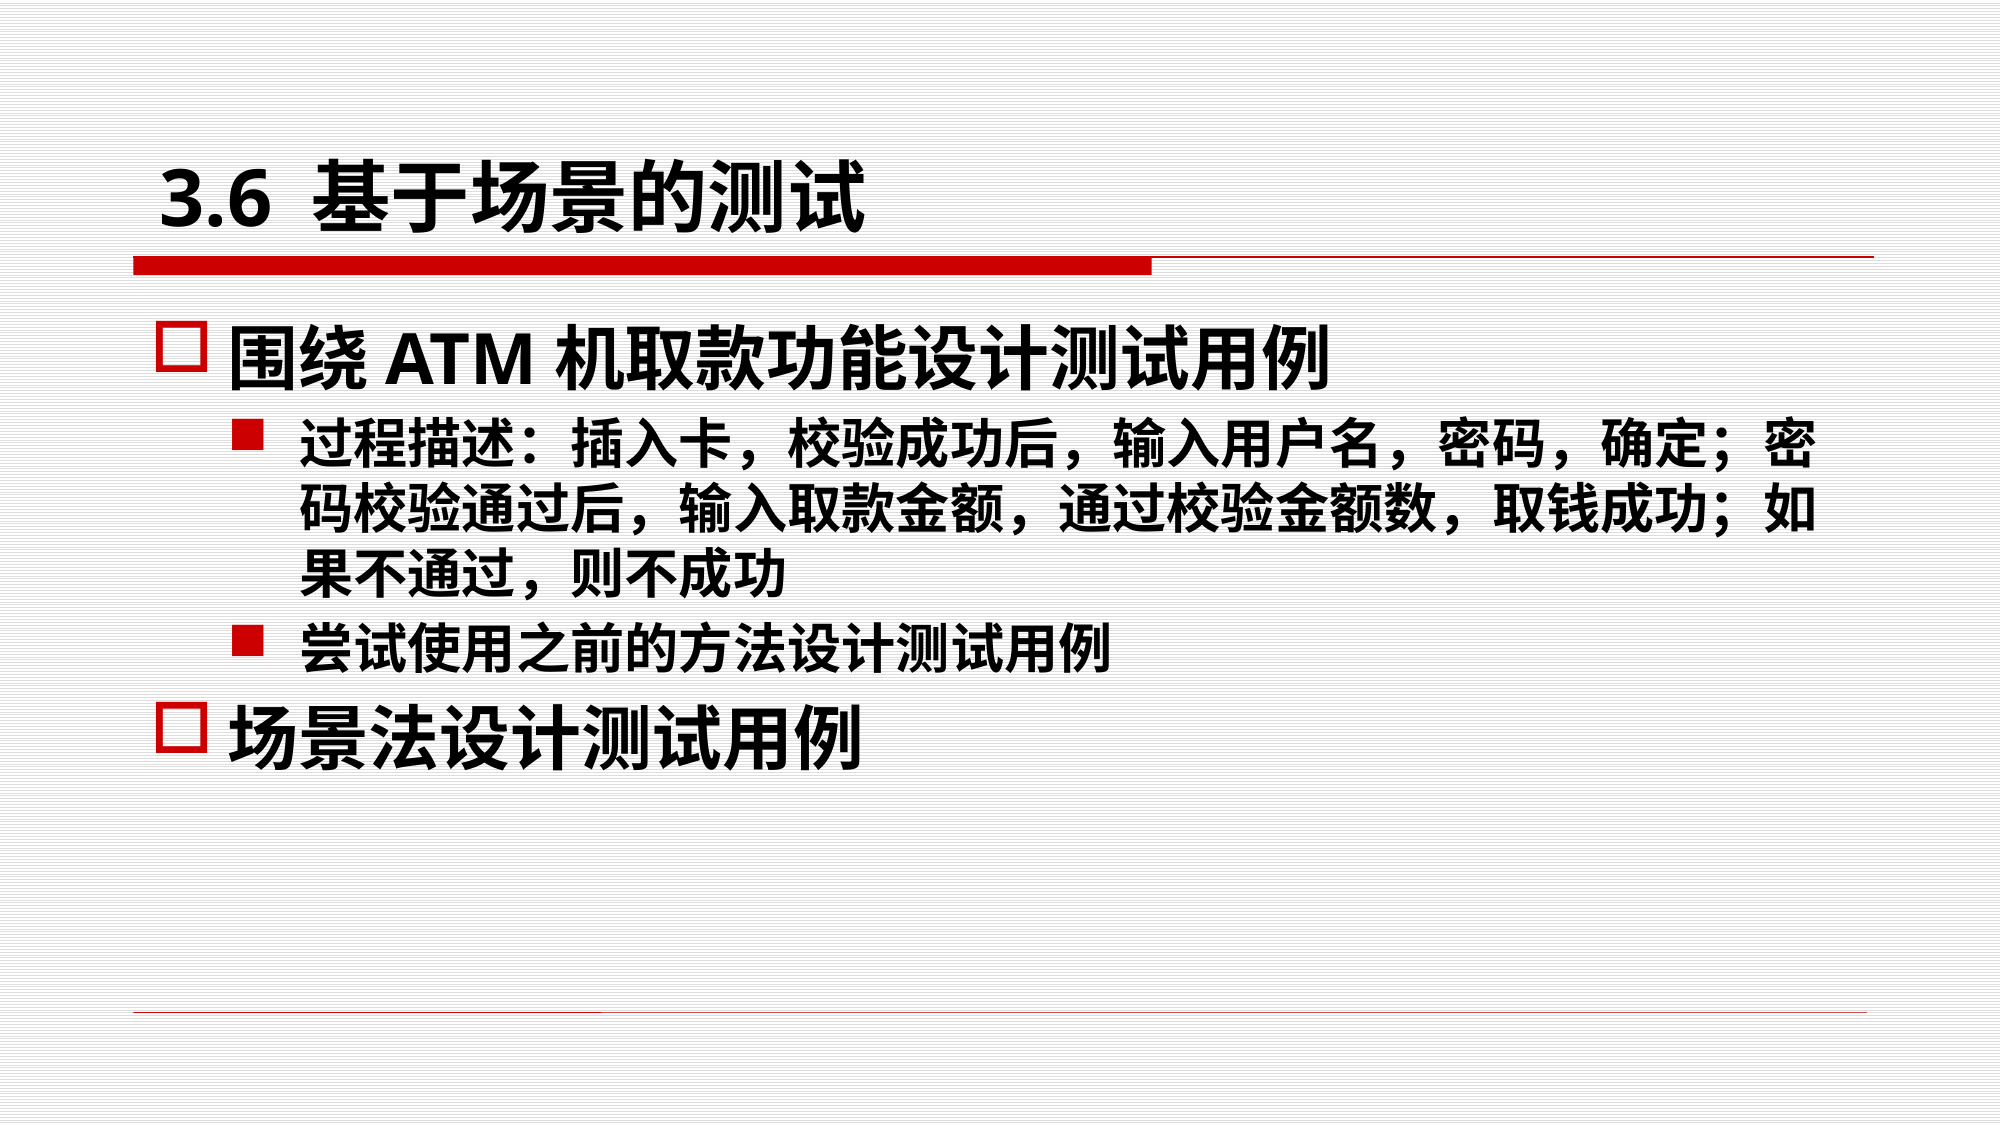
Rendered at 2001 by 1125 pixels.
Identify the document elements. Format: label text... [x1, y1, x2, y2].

text_box 3.6 基于场景的测试 [144, 49, 1457, 250]
list 围绕ATM机取款功能设计测试用例 过程描述：插入卡，校验成功后，输入用户名，密码，确定；密码校验通过后，输入取款金额，通过校验金额数，取钱成功；如果不通过，则不成功 尝试使用之前的方法设计测试用例 场景法设计测试用例 [135, 305, 1880, 910]
